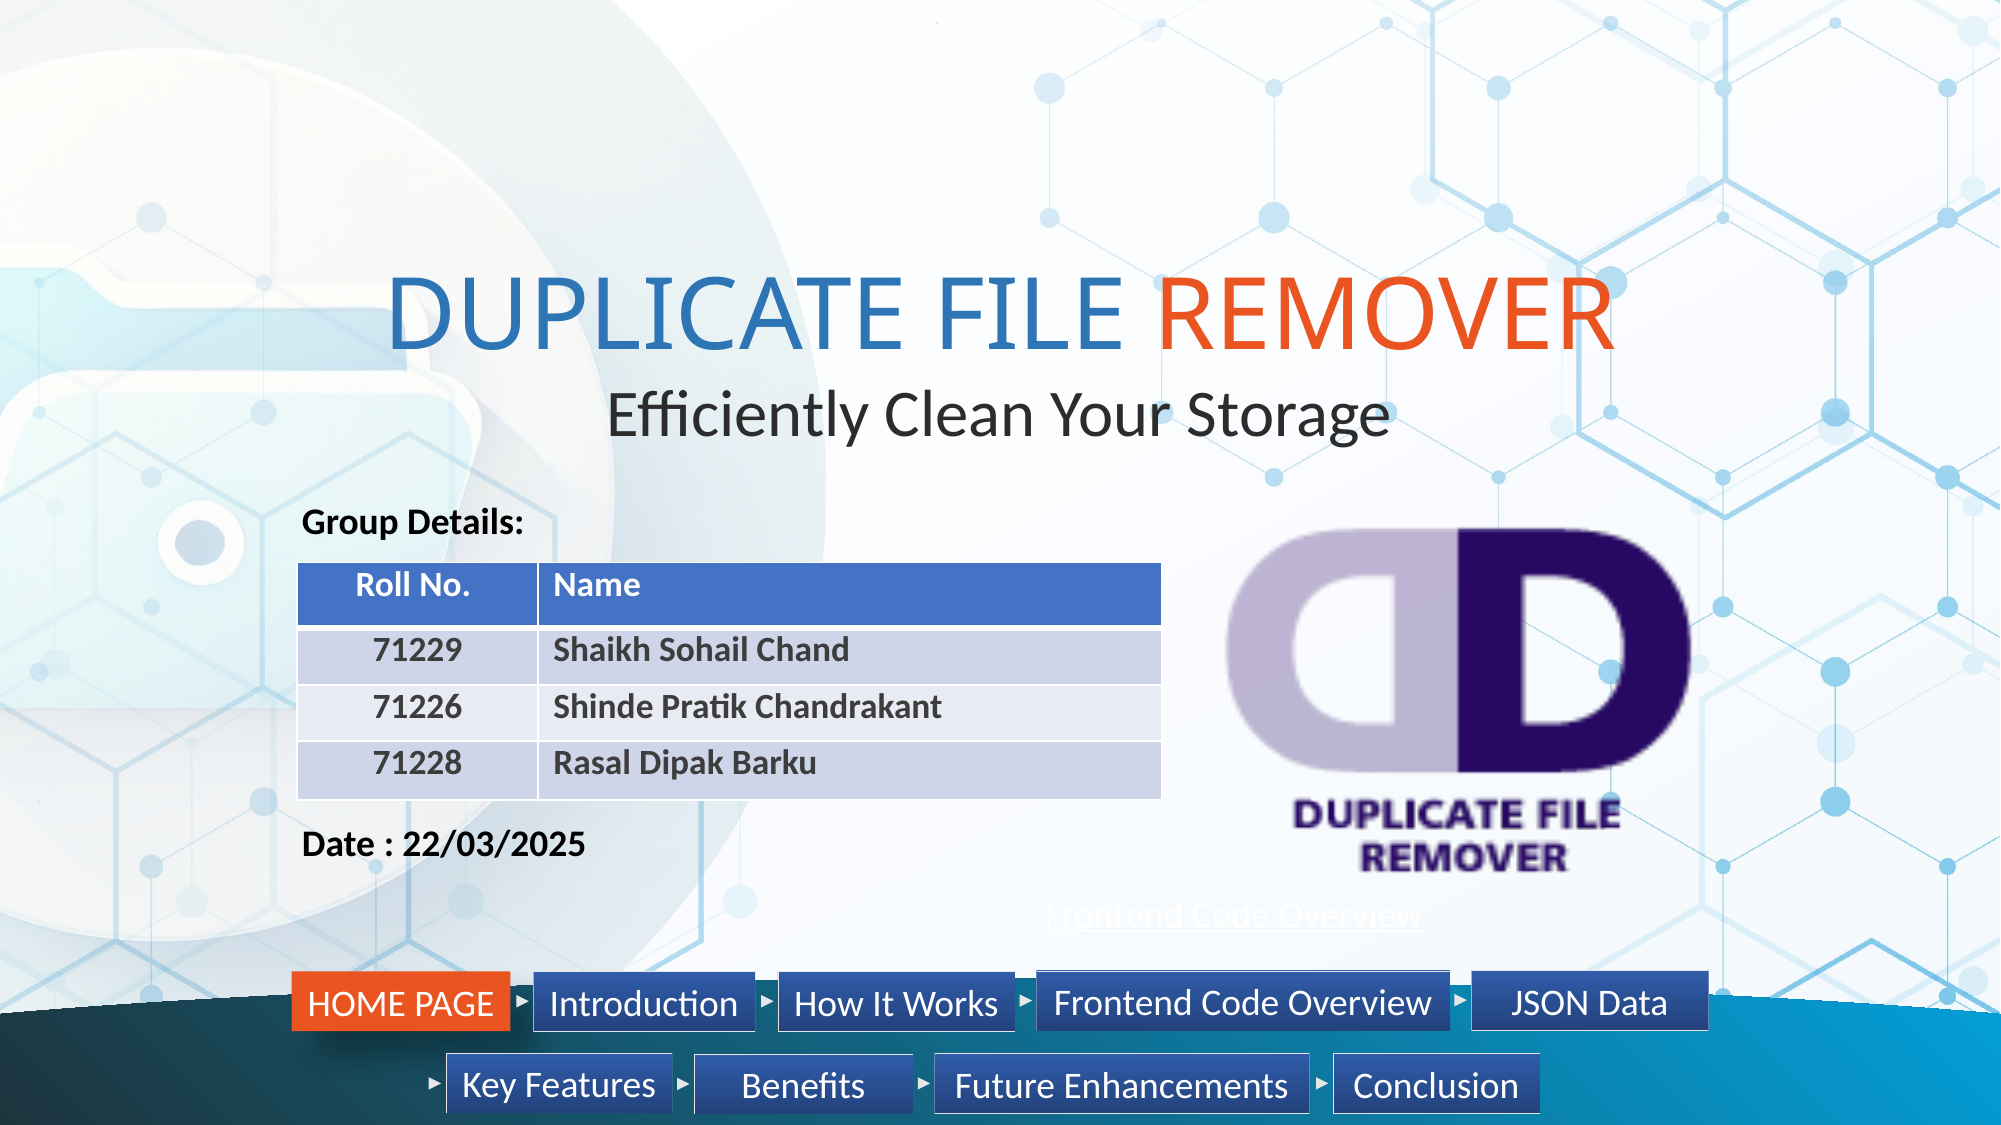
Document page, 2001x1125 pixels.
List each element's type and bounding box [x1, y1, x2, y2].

picture [0, 0, 2000, 1125]
text_box [291, 970, 1709, 1115]
